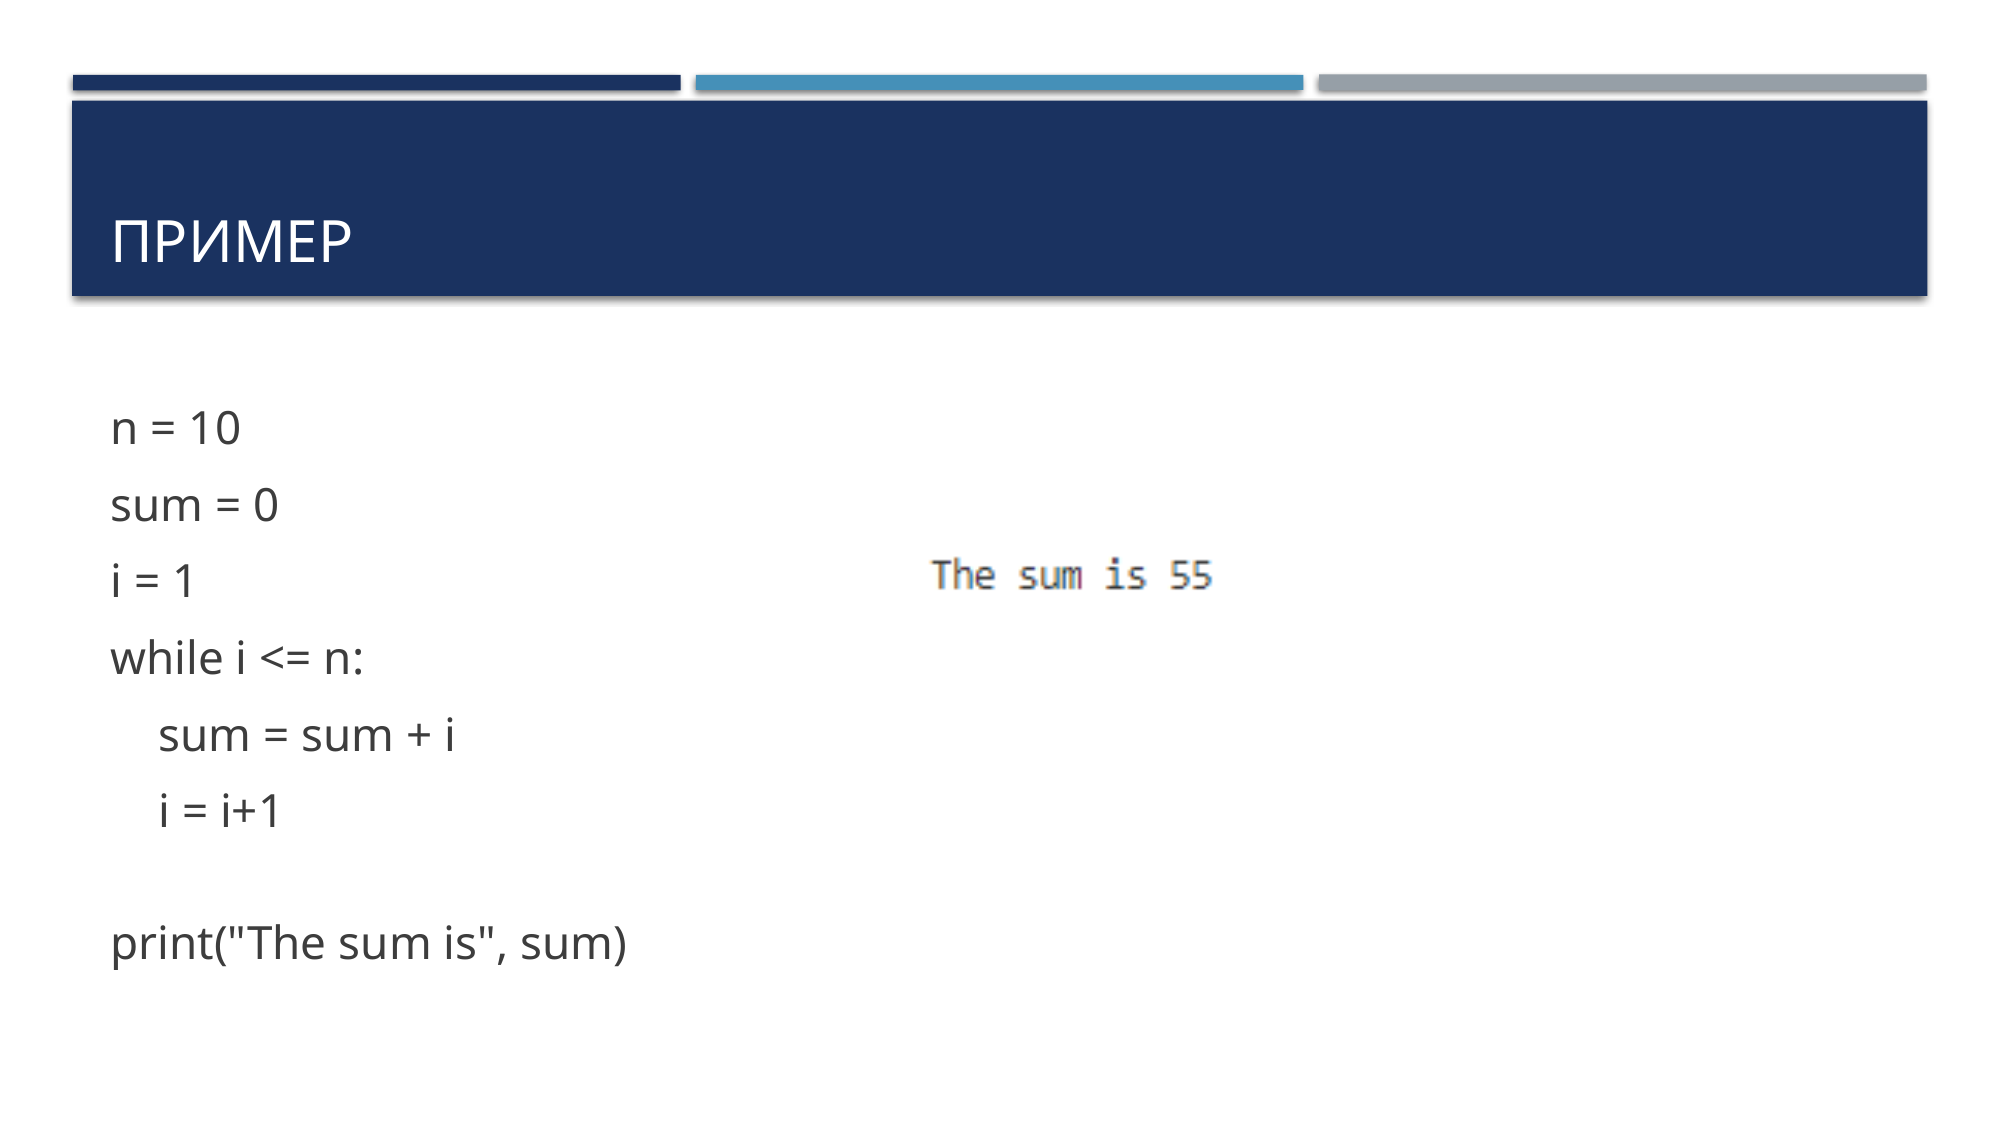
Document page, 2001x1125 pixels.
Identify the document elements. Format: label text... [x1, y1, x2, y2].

picture [911, 546, 1260, 610]
title Пример [95, 115, 1905, 282]
list n = 10 sum = 0 i = 1 while i <= n: sum = sum + i i = i+1 print("The sum is", sum) [95, 357, 913, 1010]
